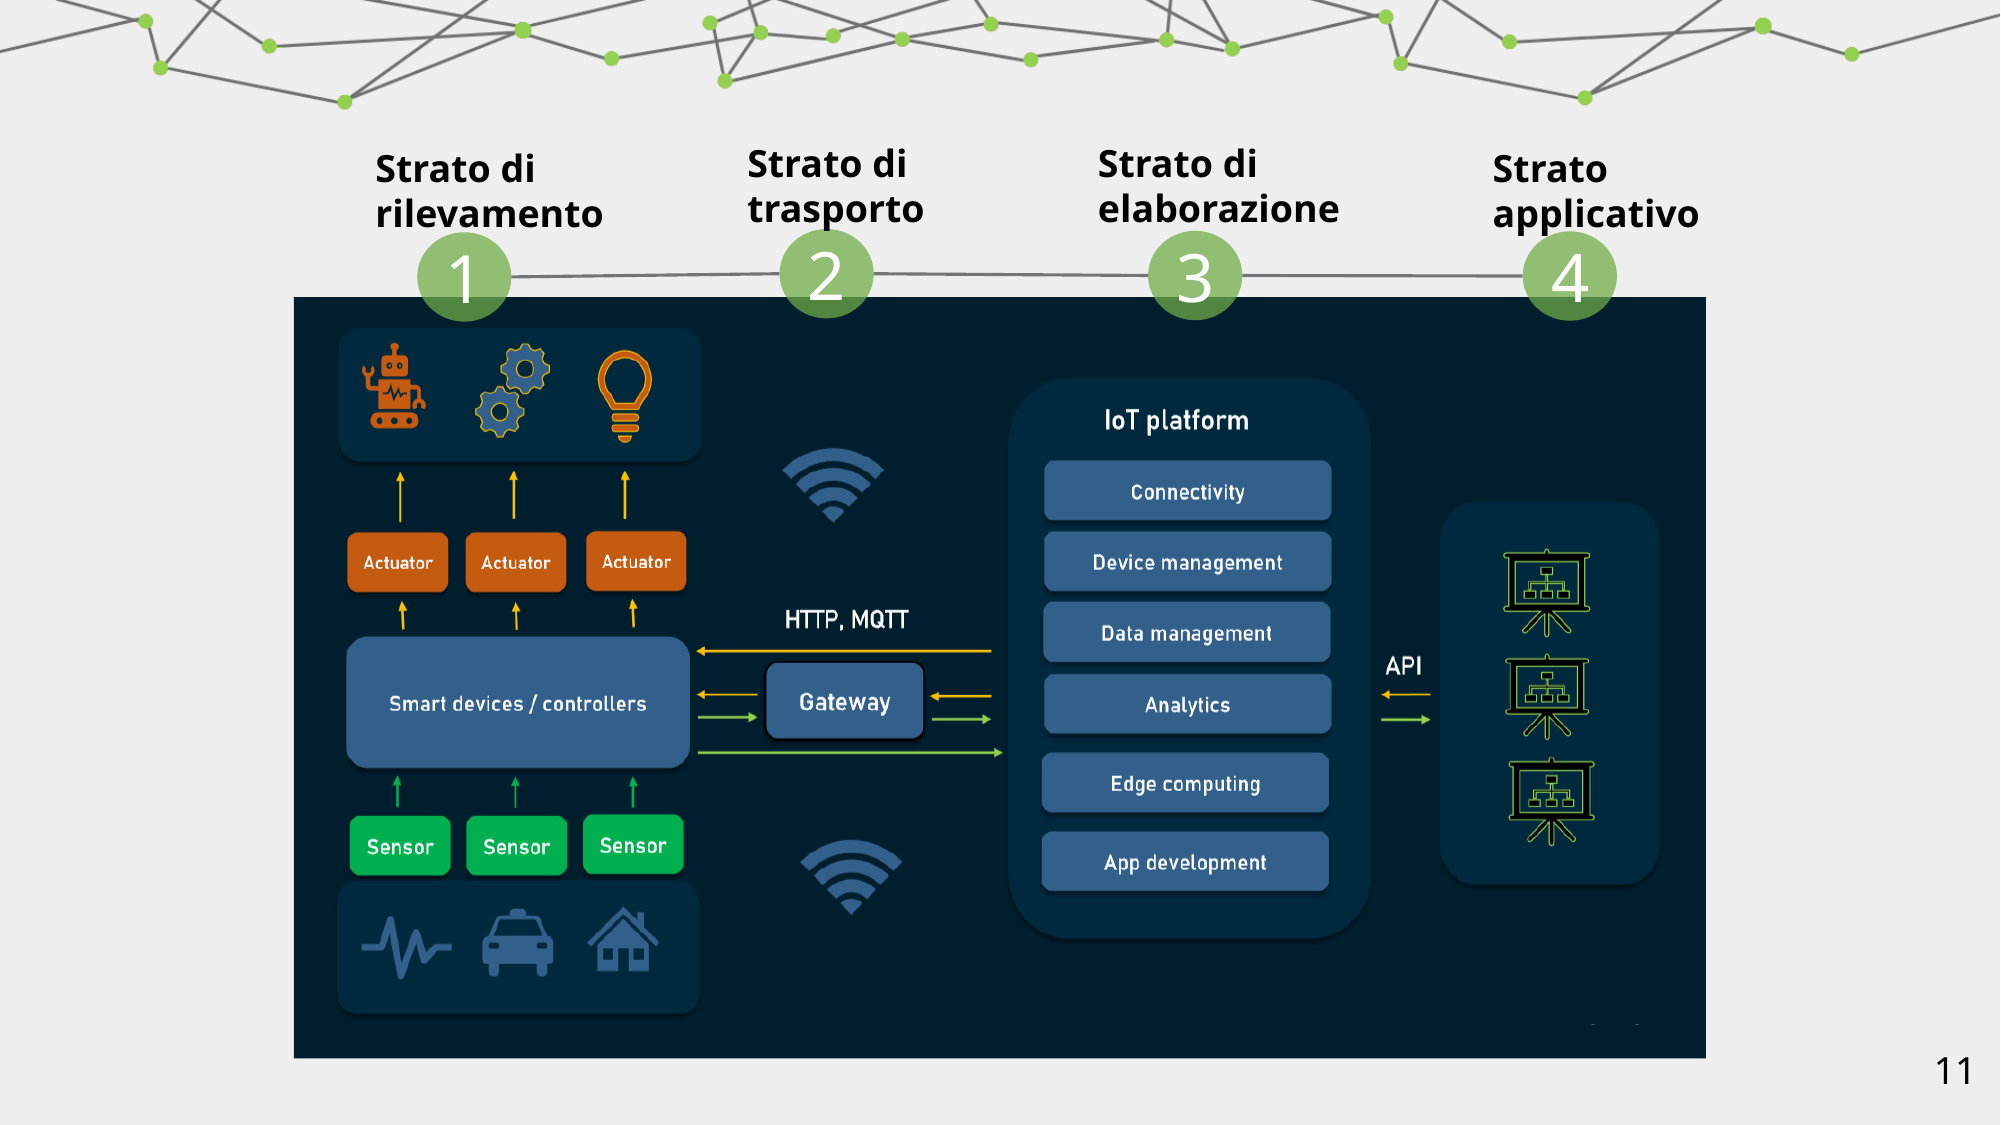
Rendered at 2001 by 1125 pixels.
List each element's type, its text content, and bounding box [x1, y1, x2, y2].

slide_number 11 [1919, 1039, 2000, 1101]
picture [0, 0, 2001, 1125]
text_box Strato di elaborazione [1083, 132, 1371, 237]
text_box 3 [1147, 237, 1244, 297]
text_box Strato applicativo [1477, 137, 1734, 243]
text_box 2 [778, 237, 875, 297]
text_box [293, 297, 1706, 1059]
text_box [511, 273, 780, 277]
text_box 4 [1521, 243, 1619, 297]
text_box Strato di rilevamento [360, 137, 625, 243]
text_box Strato di trasporto [732, 132, 947, 237]
text_box 1 [416, 243, 513, 297]
